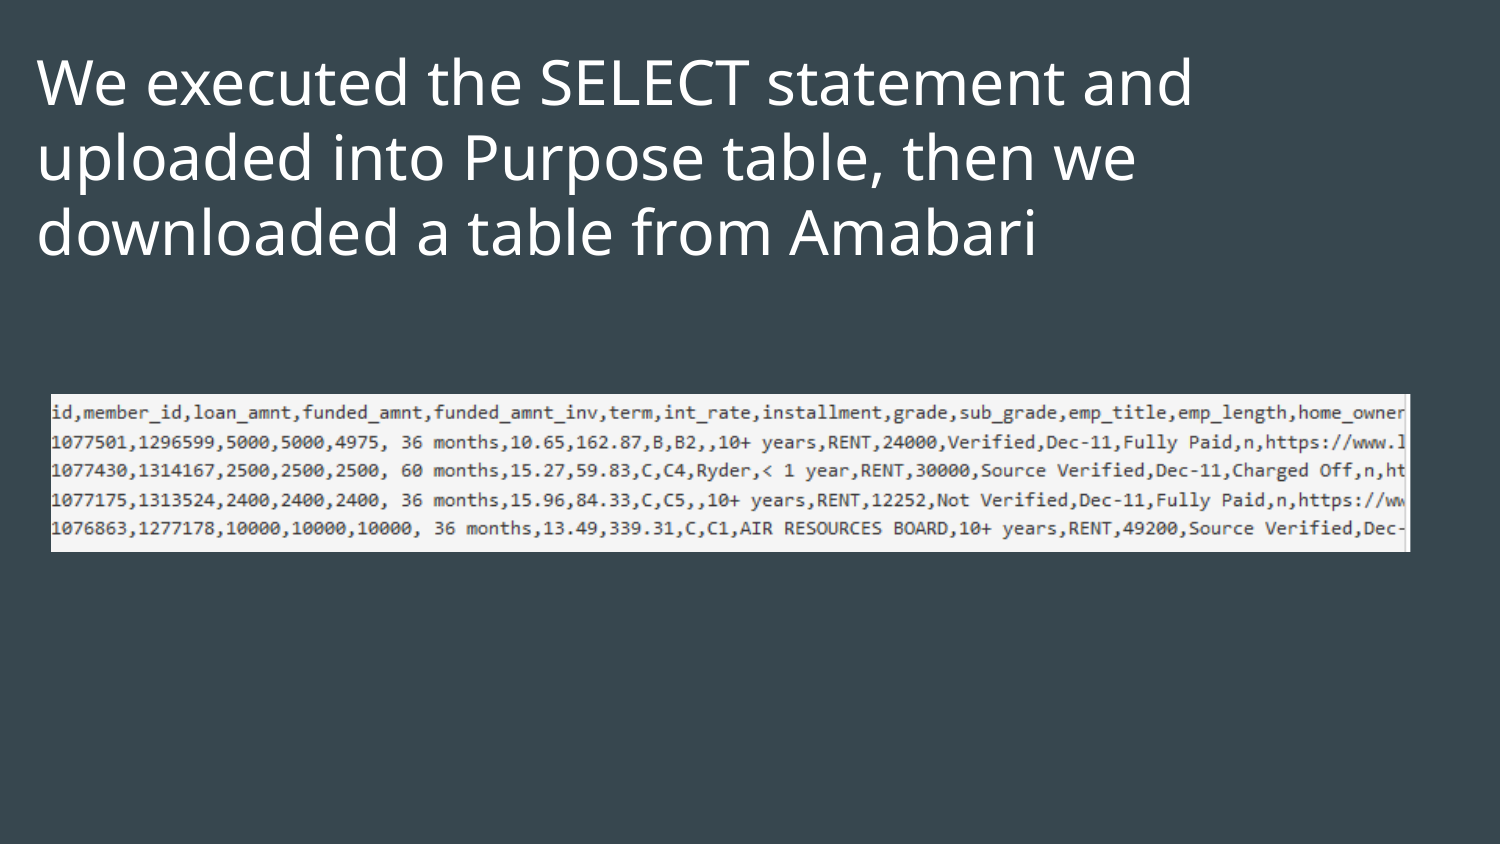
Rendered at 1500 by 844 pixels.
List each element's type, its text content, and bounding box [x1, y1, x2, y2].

title We executed the SELECT statement and uploaded into Purpose table, then we downloaded a table from Amabari [21, 27, 1420, 256]
picture [50, 394, 1411, 553]
